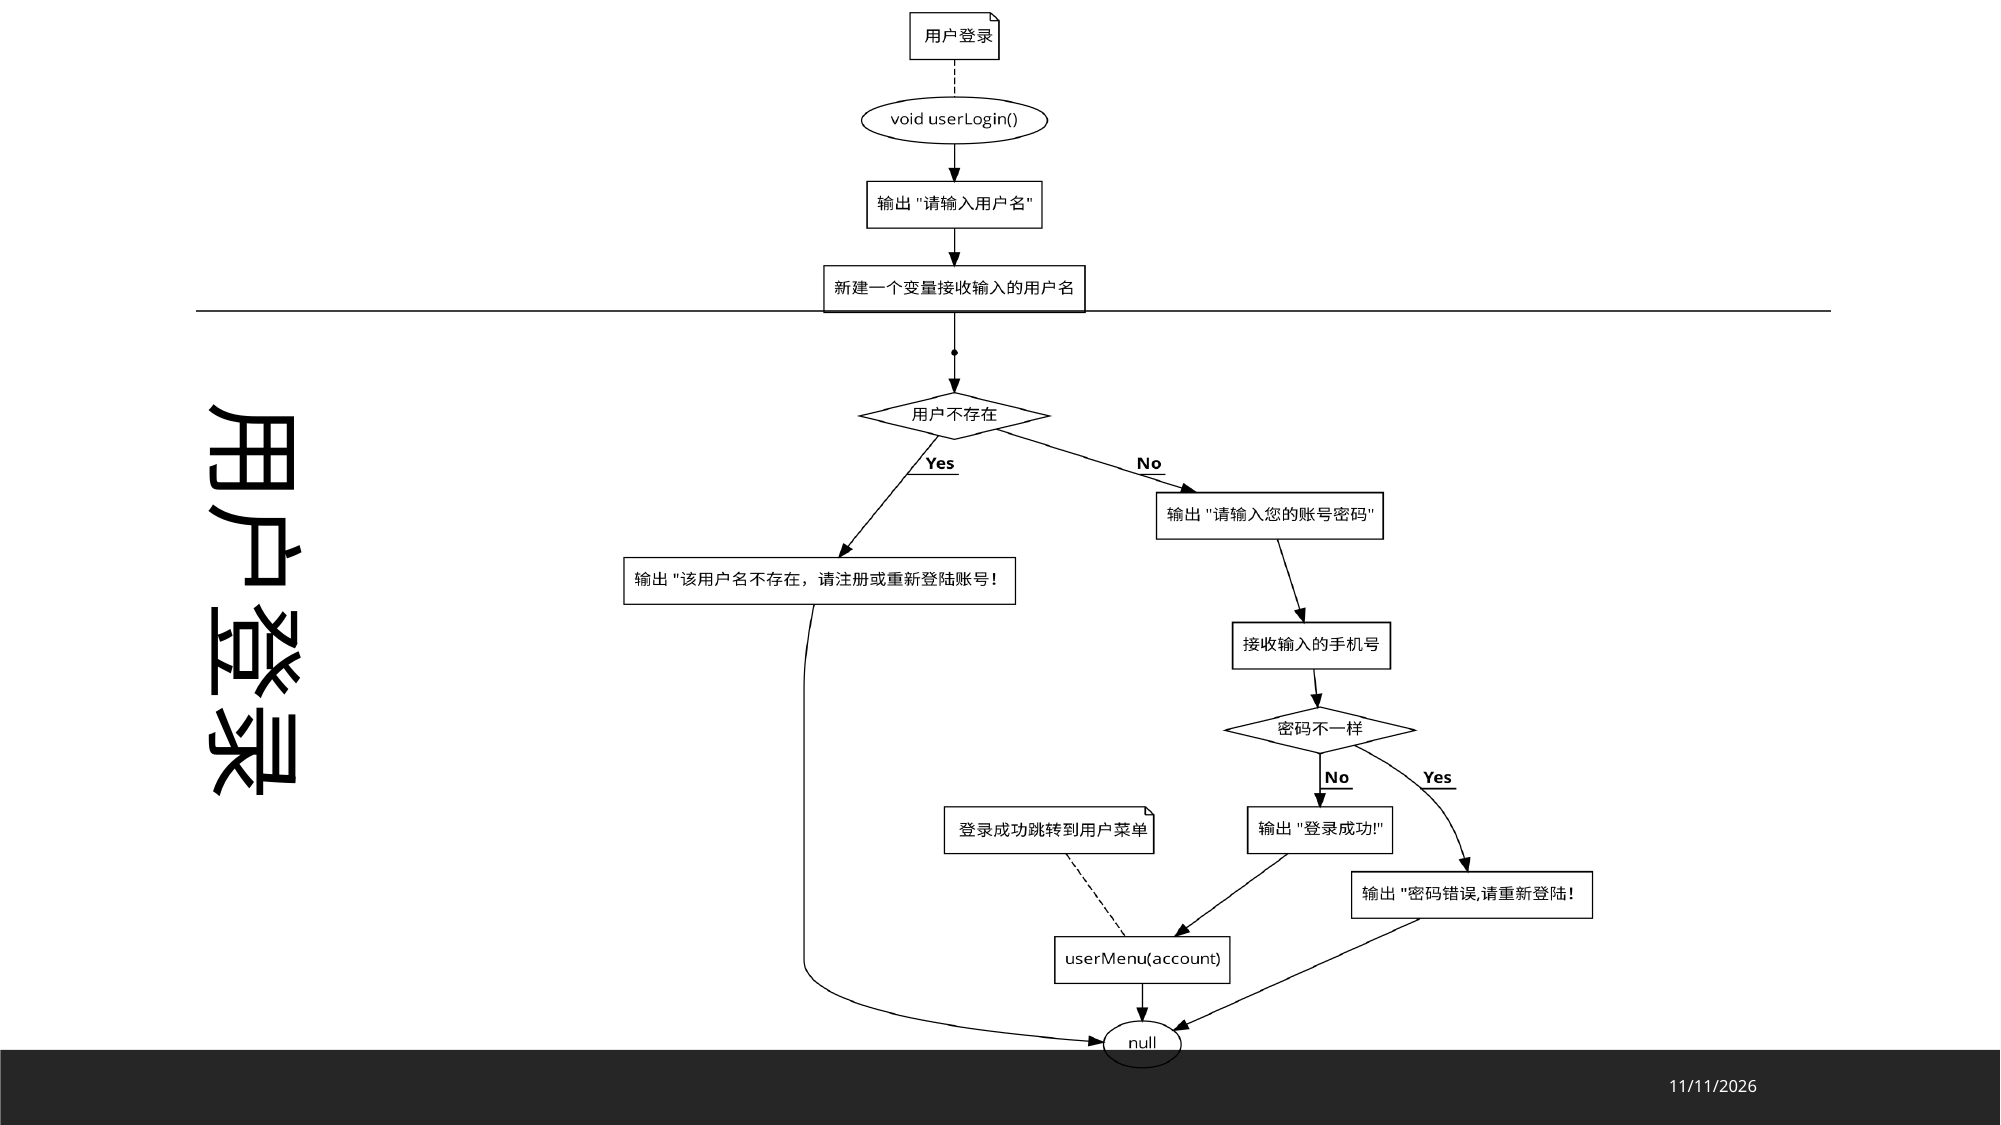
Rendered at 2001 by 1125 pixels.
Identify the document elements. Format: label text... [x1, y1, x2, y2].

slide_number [1348, 1057, 1773, 1118]
picture [618, 6, 1599, 1074]
text_box 用户登录 [173, 354, 325, 849]
